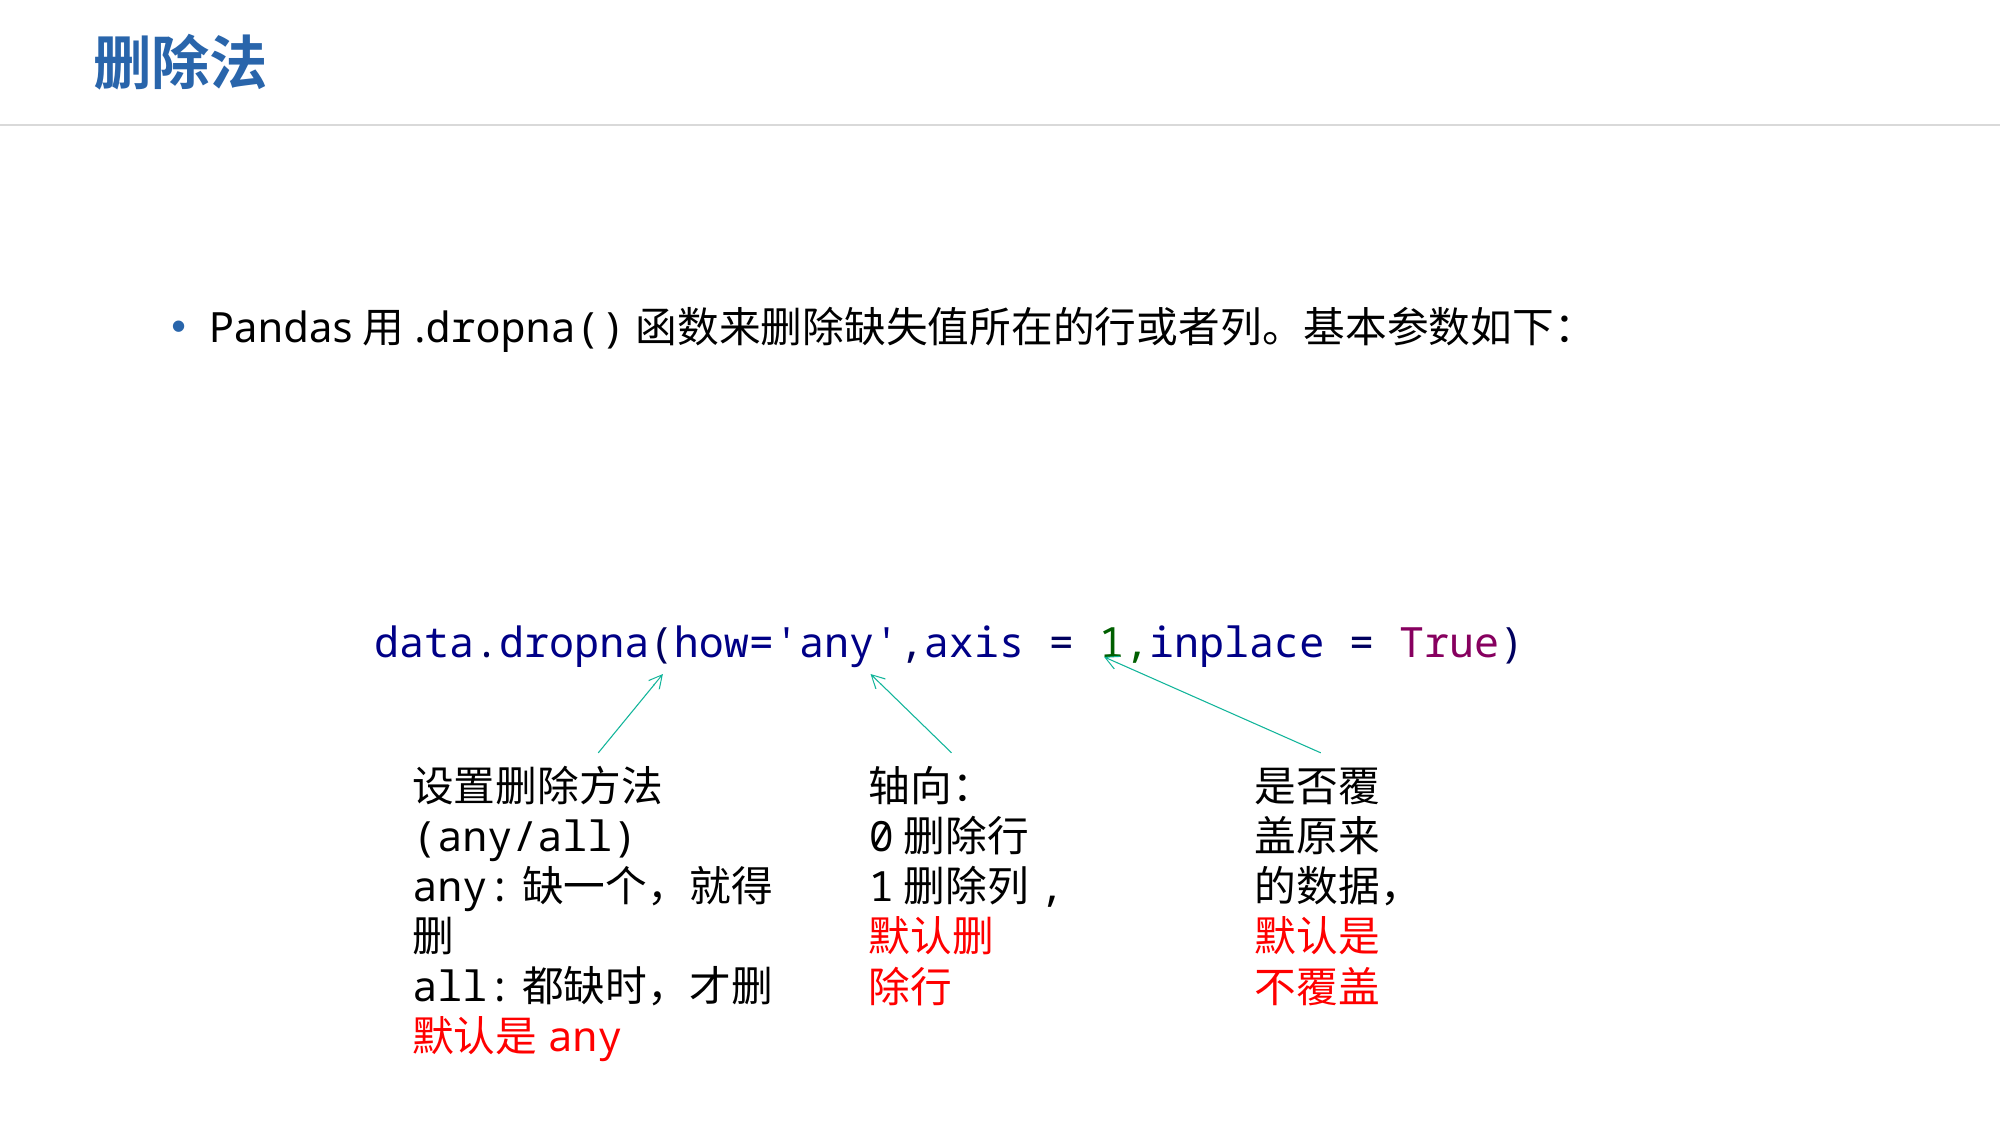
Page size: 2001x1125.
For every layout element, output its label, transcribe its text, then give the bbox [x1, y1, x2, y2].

text_box 删除法 [78, 19, 878, 106]
text_box Pandas用.dropna()函数来删除缺失值所在的行或者列。基本参数如下： [81, 172, 1736, 976]
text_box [359, 608, 1739, 1021]
